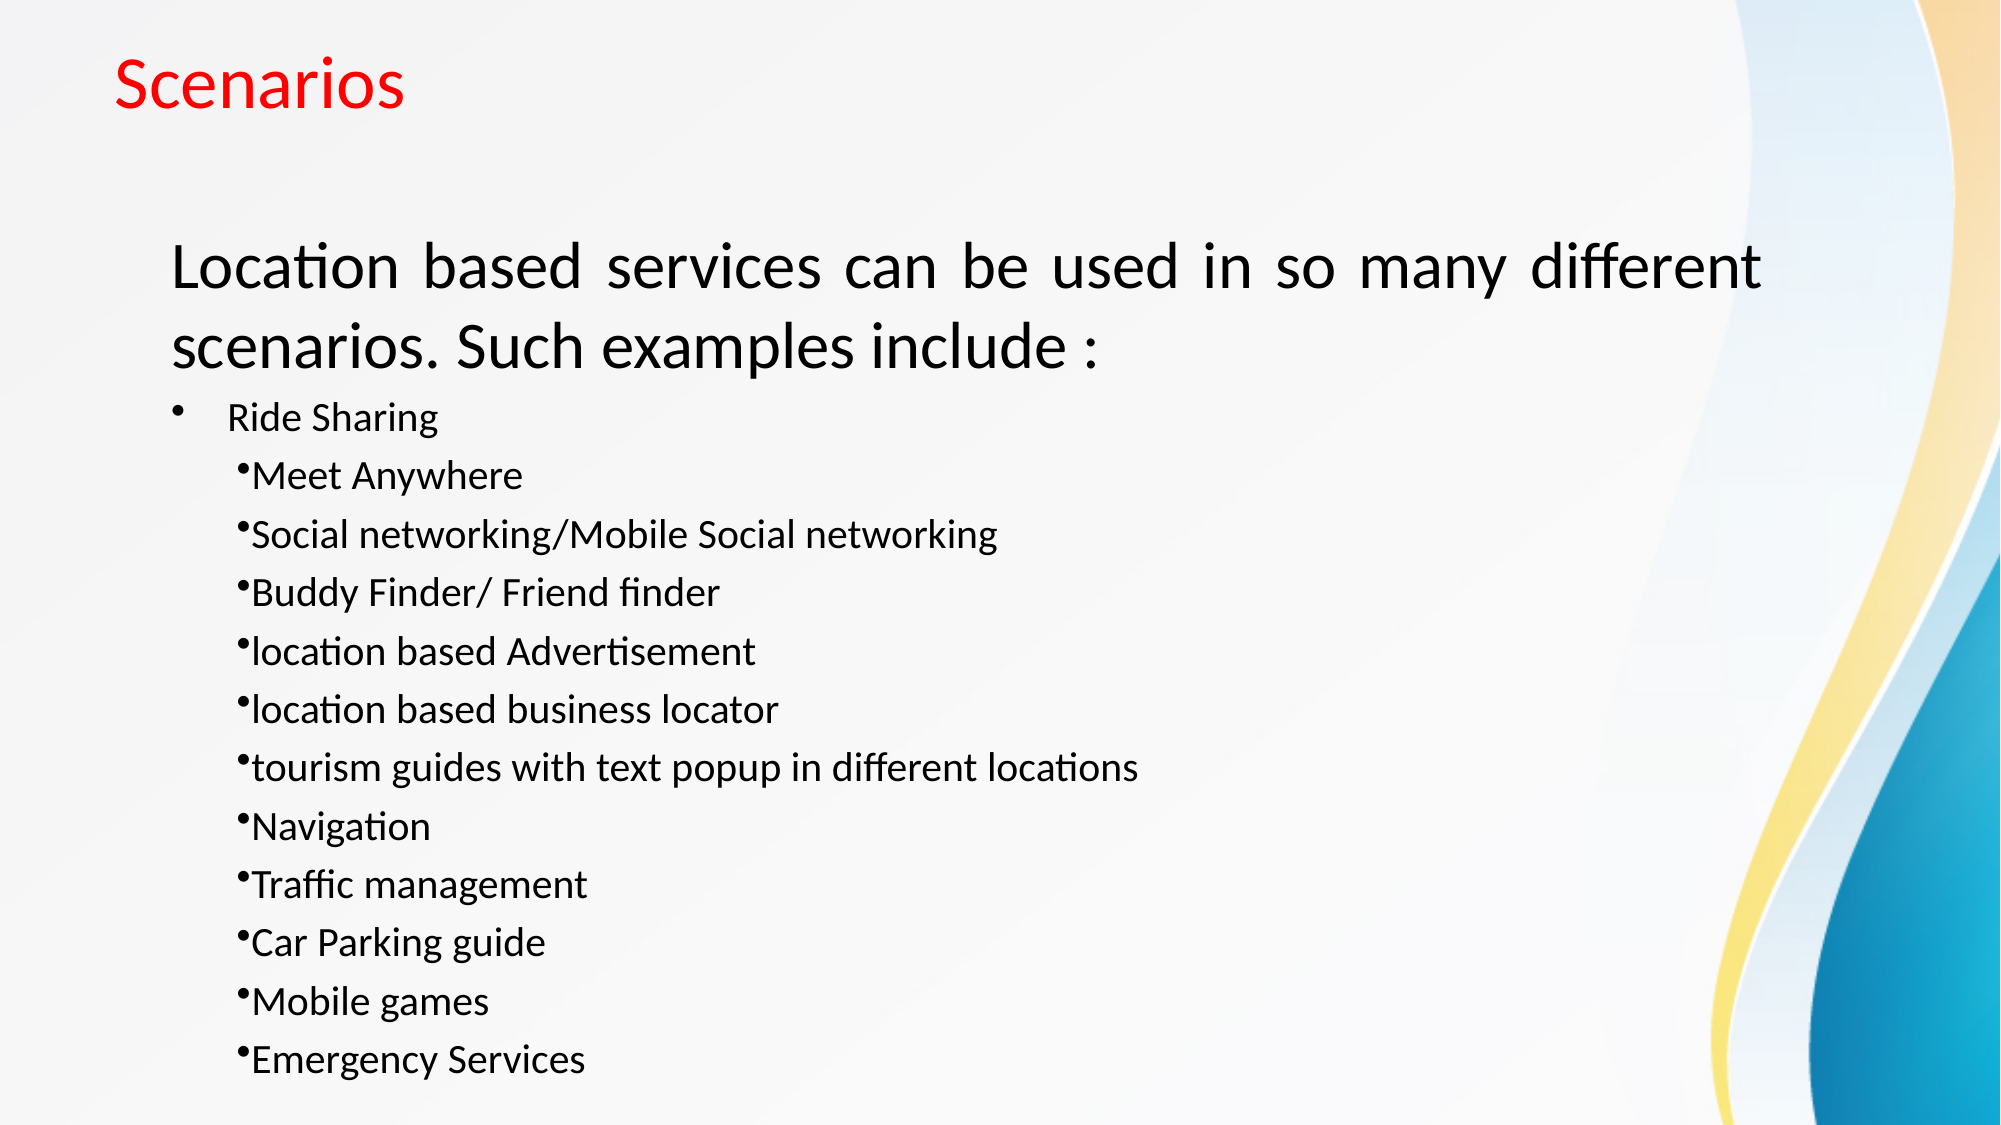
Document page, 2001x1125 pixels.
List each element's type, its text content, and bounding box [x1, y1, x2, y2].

title Scenarios [99, 30, 1901, 127]
list Location based services can be used in so many different scenarios. Such examples include : Ride Sharing Meet Anywhere Social networking/Mobile Social networking Buddy Finder/ Friend finder location based Advertisement location based business locator tourism guides with text popup in different locations Navigation Traffic management Car Parking guide Mobile games Emergency Services [99, 214, 1780, 1105]
picture [0, 0, 2001, 1125]
